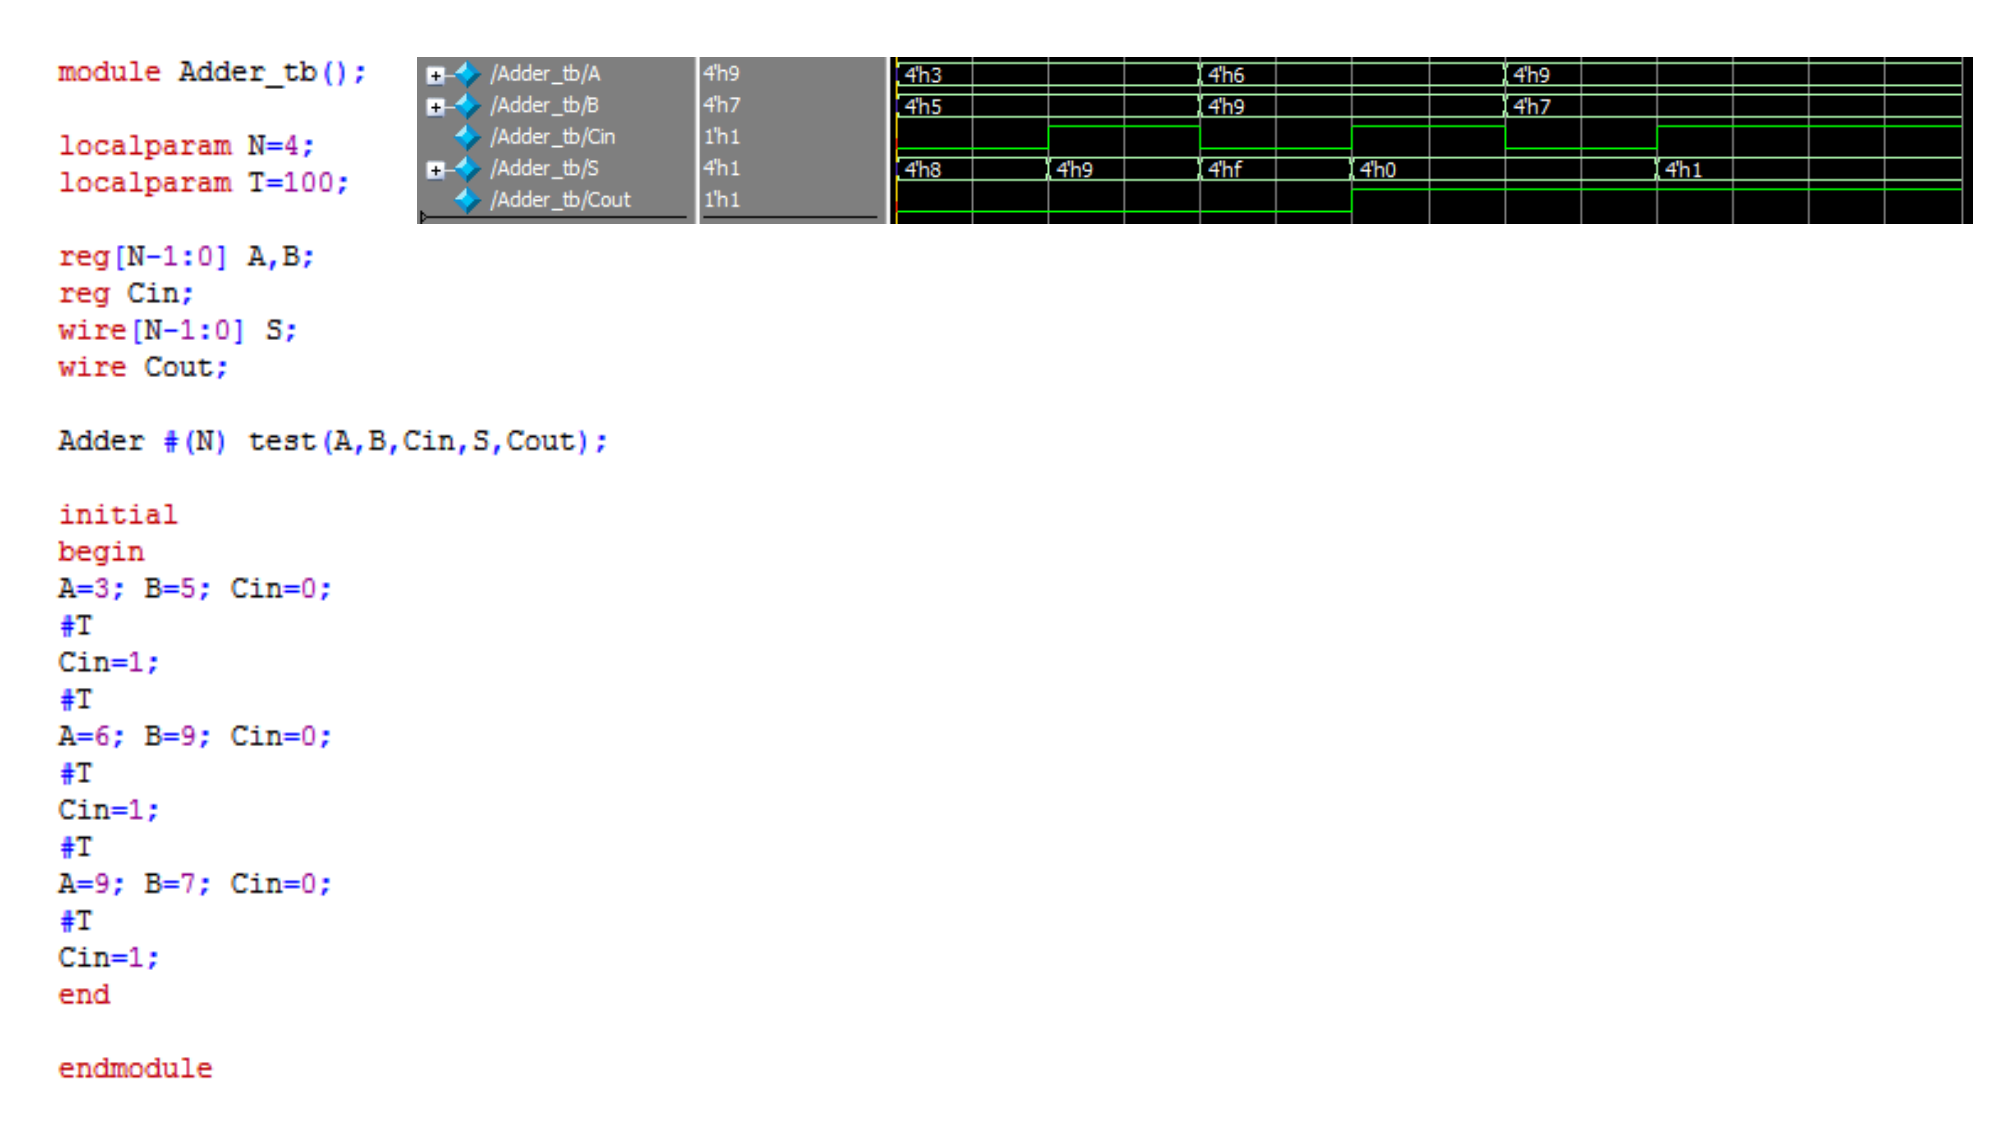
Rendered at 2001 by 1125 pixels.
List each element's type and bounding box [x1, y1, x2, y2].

picture [52, 57, 1974, 1093]
